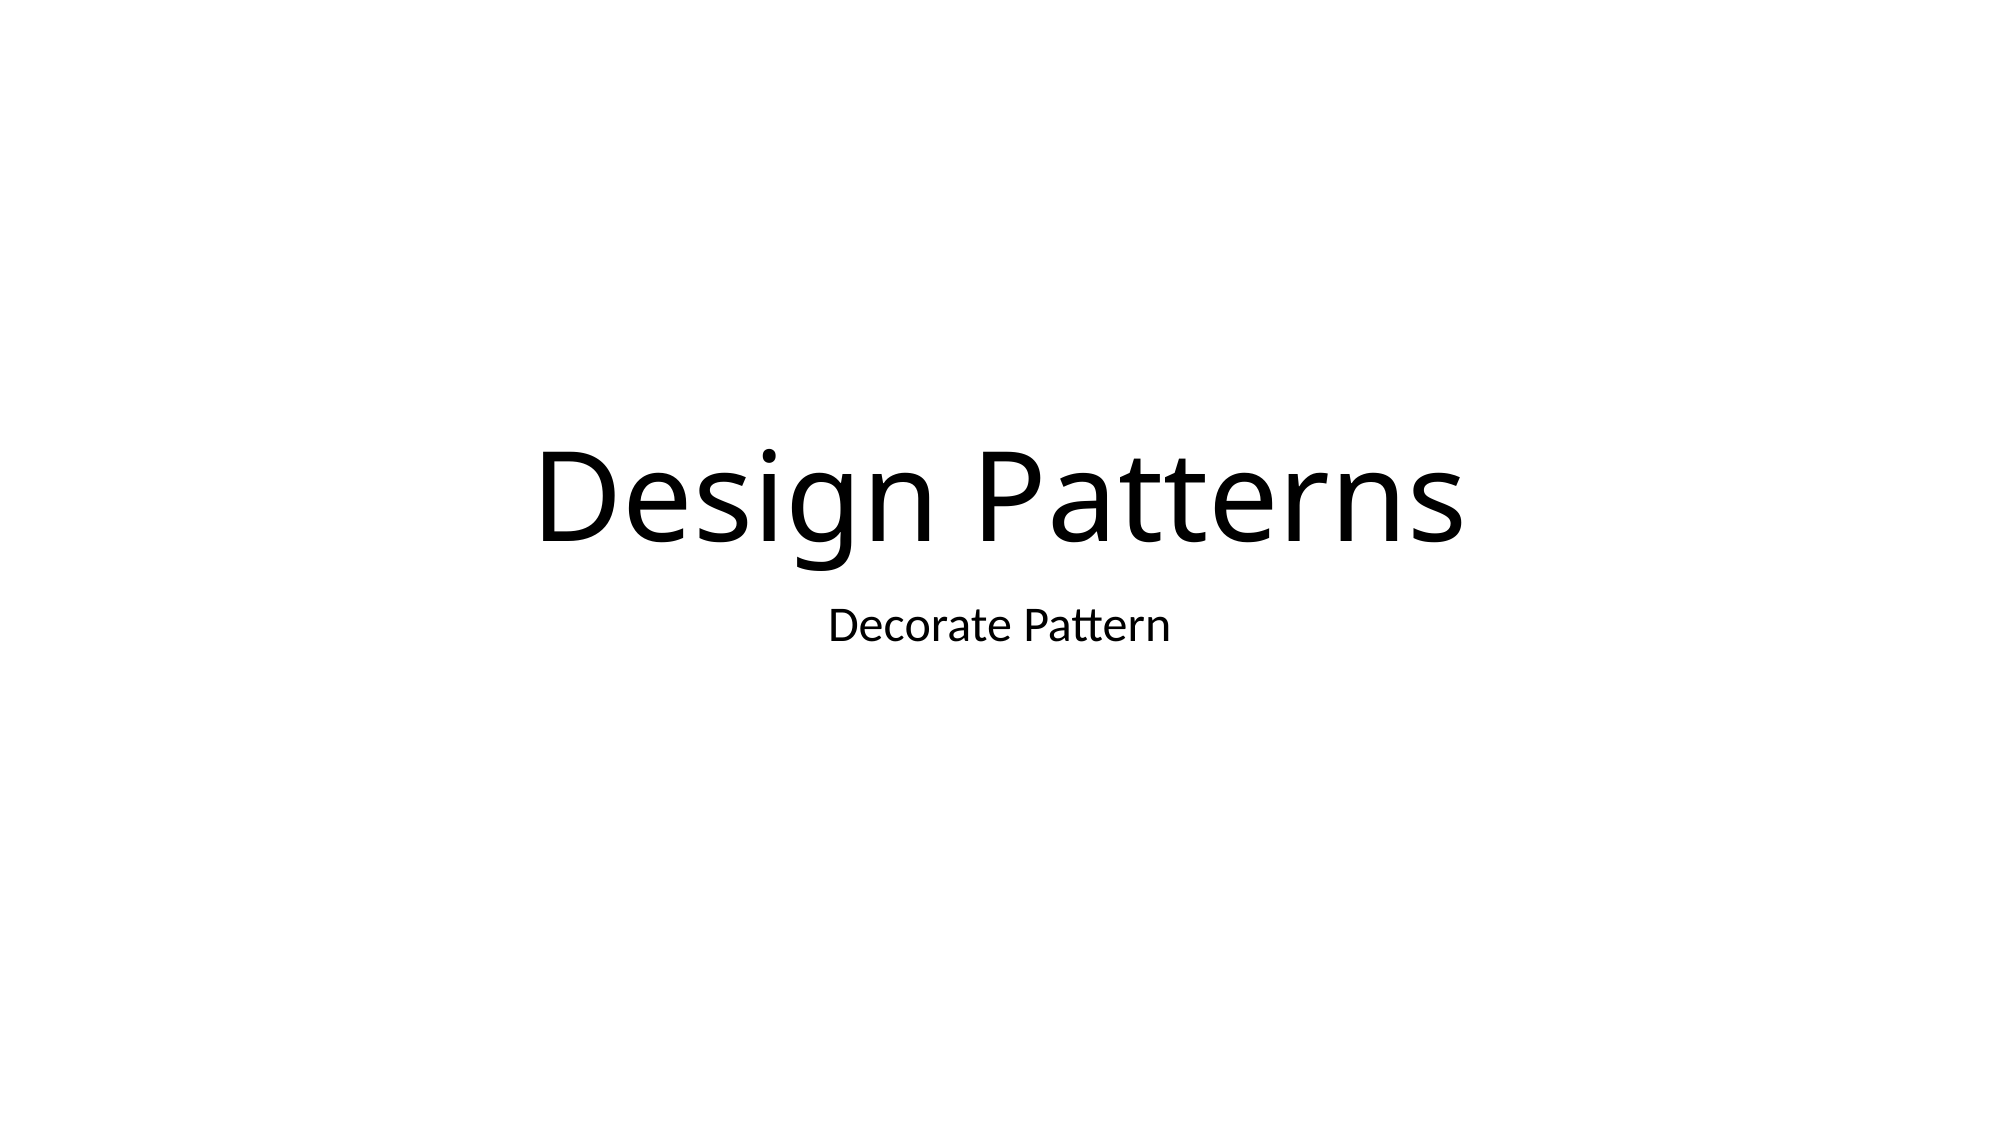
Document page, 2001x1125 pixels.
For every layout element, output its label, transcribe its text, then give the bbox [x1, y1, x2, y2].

title Design Patterns [249, 184, 1750, 576]
subtitle Decorate Pattern [249, 590, 1750, 863]
